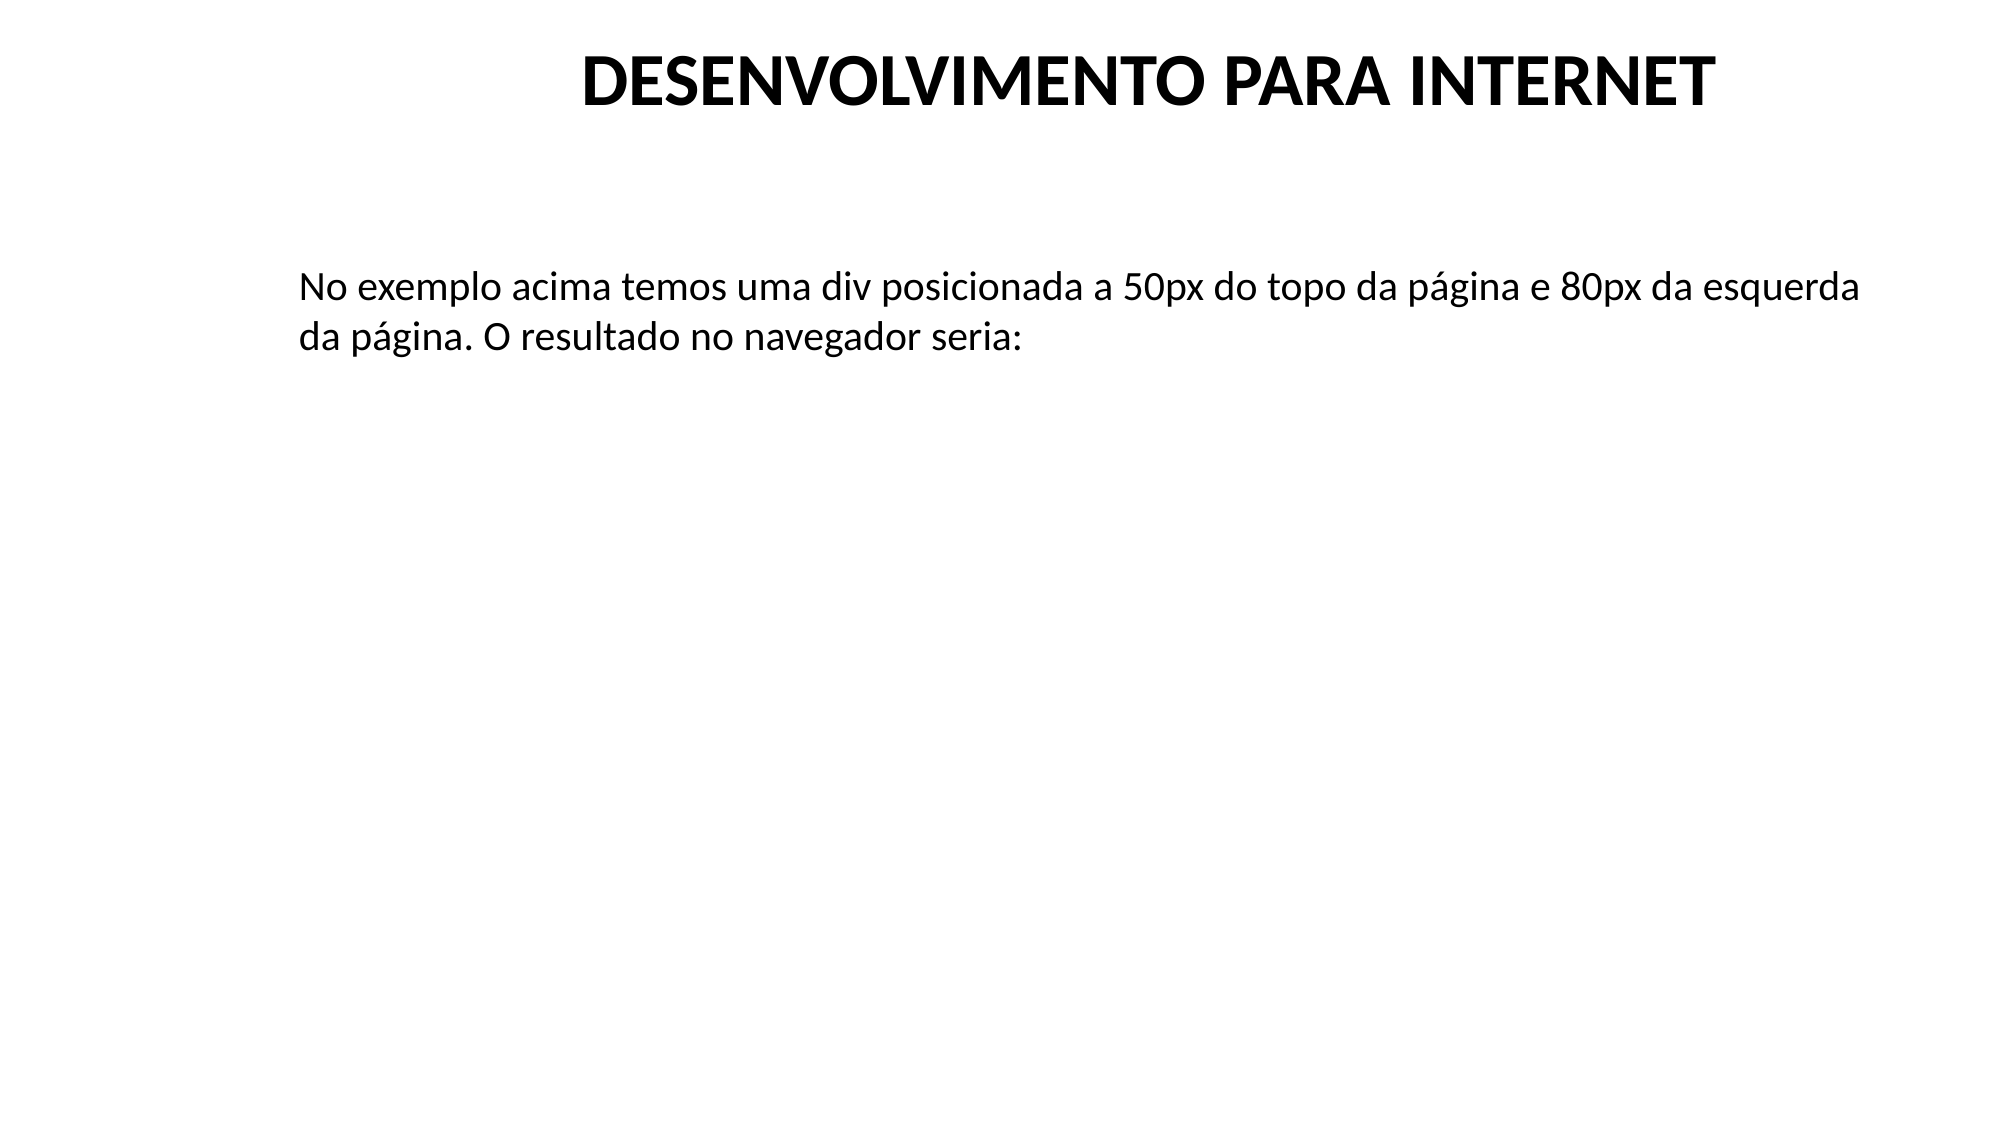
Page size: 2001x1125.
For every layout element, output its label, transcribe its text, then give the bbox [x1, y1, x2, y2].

text_box No exemplo acima temos uma div posicionada a 50px do topo da página e 80px da esquerda da página. O resultado no navegador seria: [284, 251, 1909, 367]
text_box DESENVOLVIMENTO PARA INTERNET [424, 23, 1874, 128]
